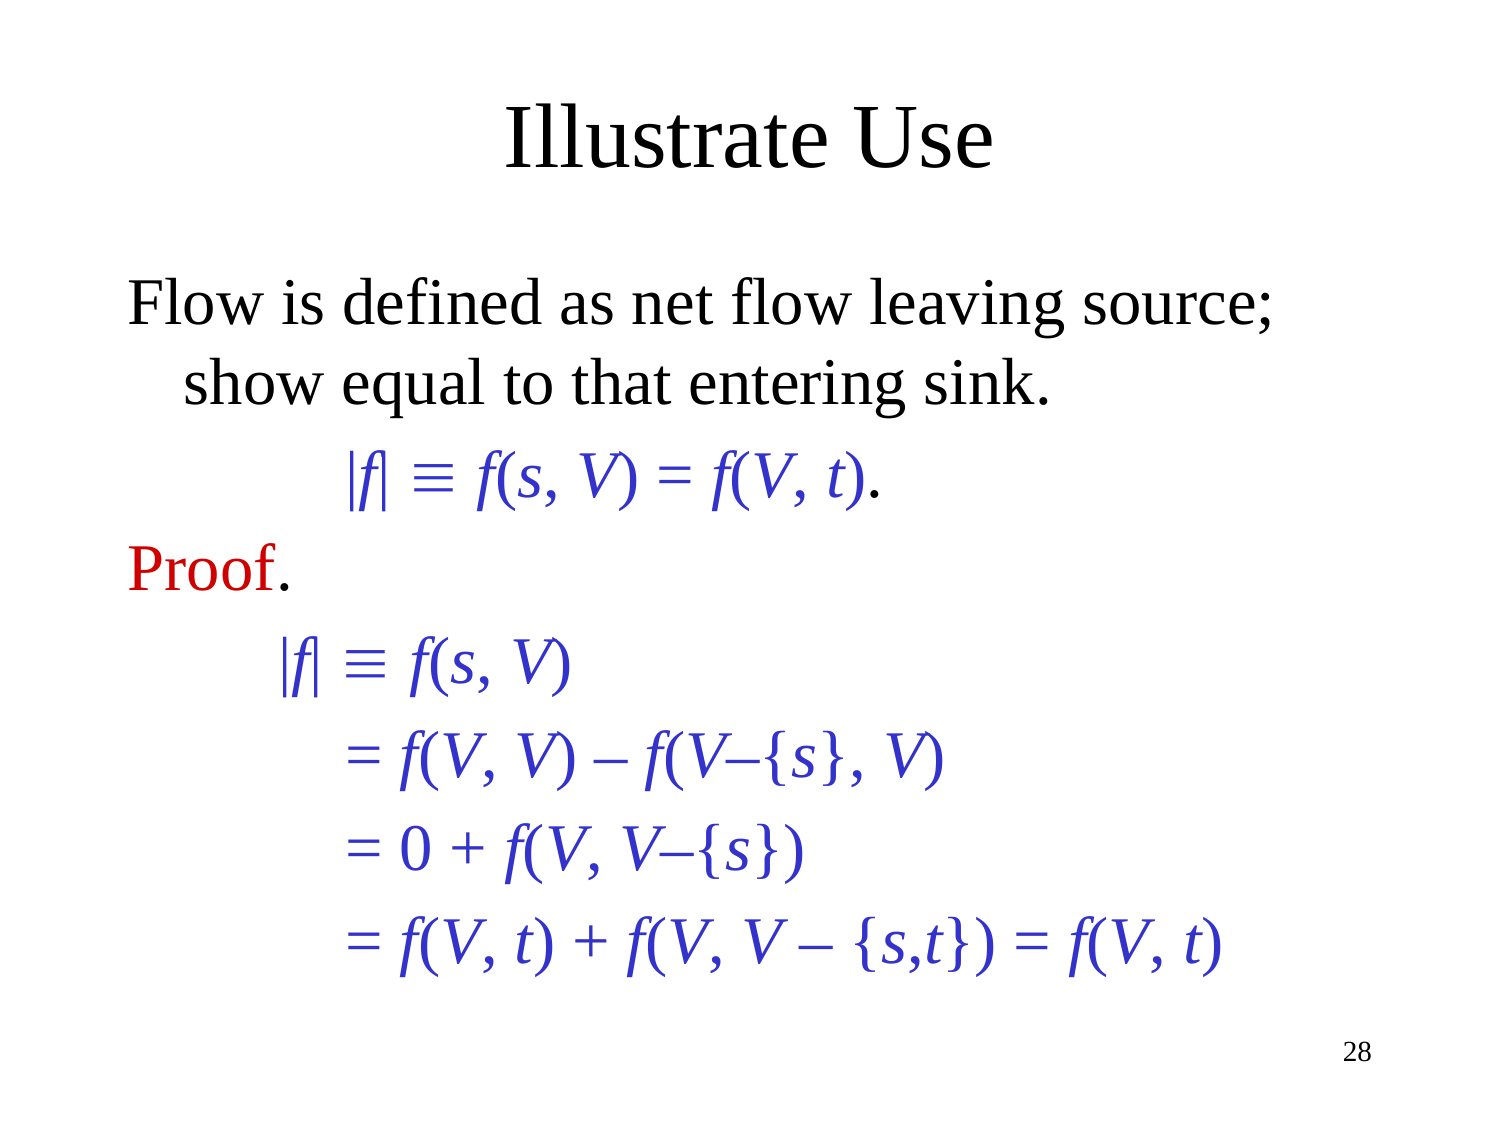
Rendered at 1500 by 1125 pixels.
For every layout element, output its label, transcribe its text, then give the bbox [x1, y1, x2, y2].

slide_number 28 [1074, 1024, 1388, 1101]
list Flow is defined as net flow leaving source; show equal to that entering sink. |f|  f(s, V) = f(V, t). Proof. |f|  f(s, V) = f(V, V) – f(V–{s}, V) = 0 + f(V, V–{s}) = f(V, t) + f(V, V – {s,t}) = f(V, t) [112, 249, 1388, 1001]
title Illustrate Use [112, 37, 1388, 226]
